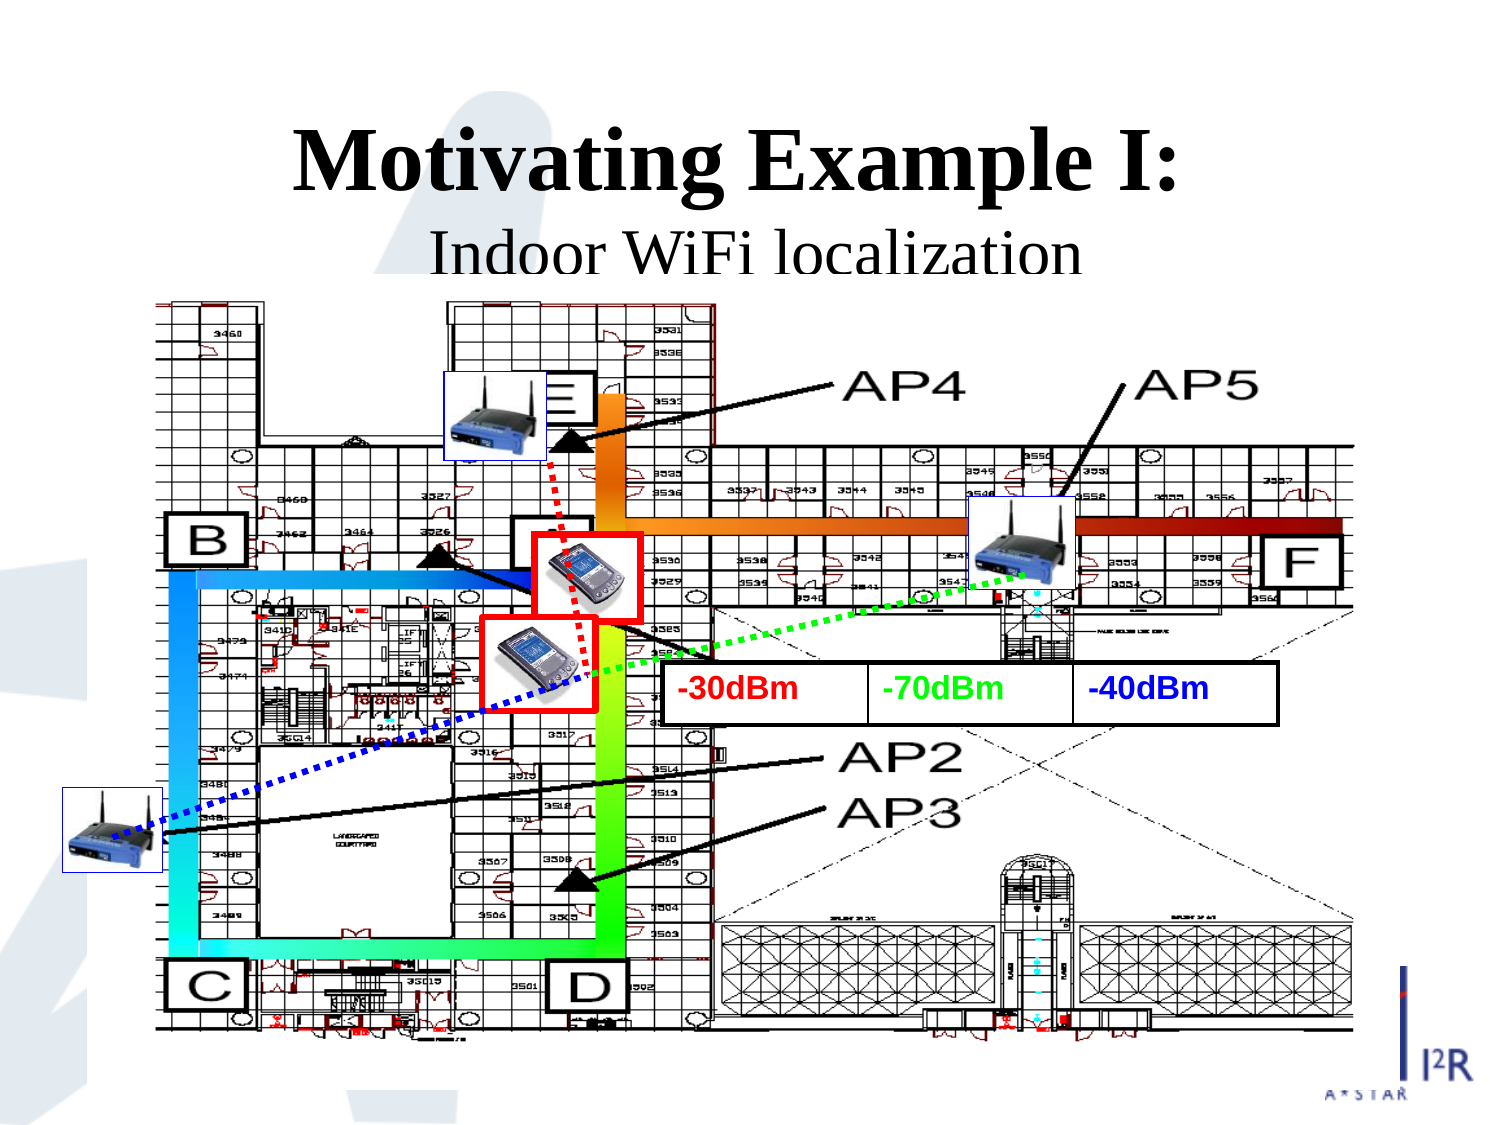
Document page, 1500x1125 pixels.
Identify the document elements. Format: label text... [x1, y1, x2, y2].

title Motivating Example I: Indoor WiFi localization [112, 99, 1388, 273]
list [444, 372, 546, 461]
picture [0, 91, 1500, 1125]
